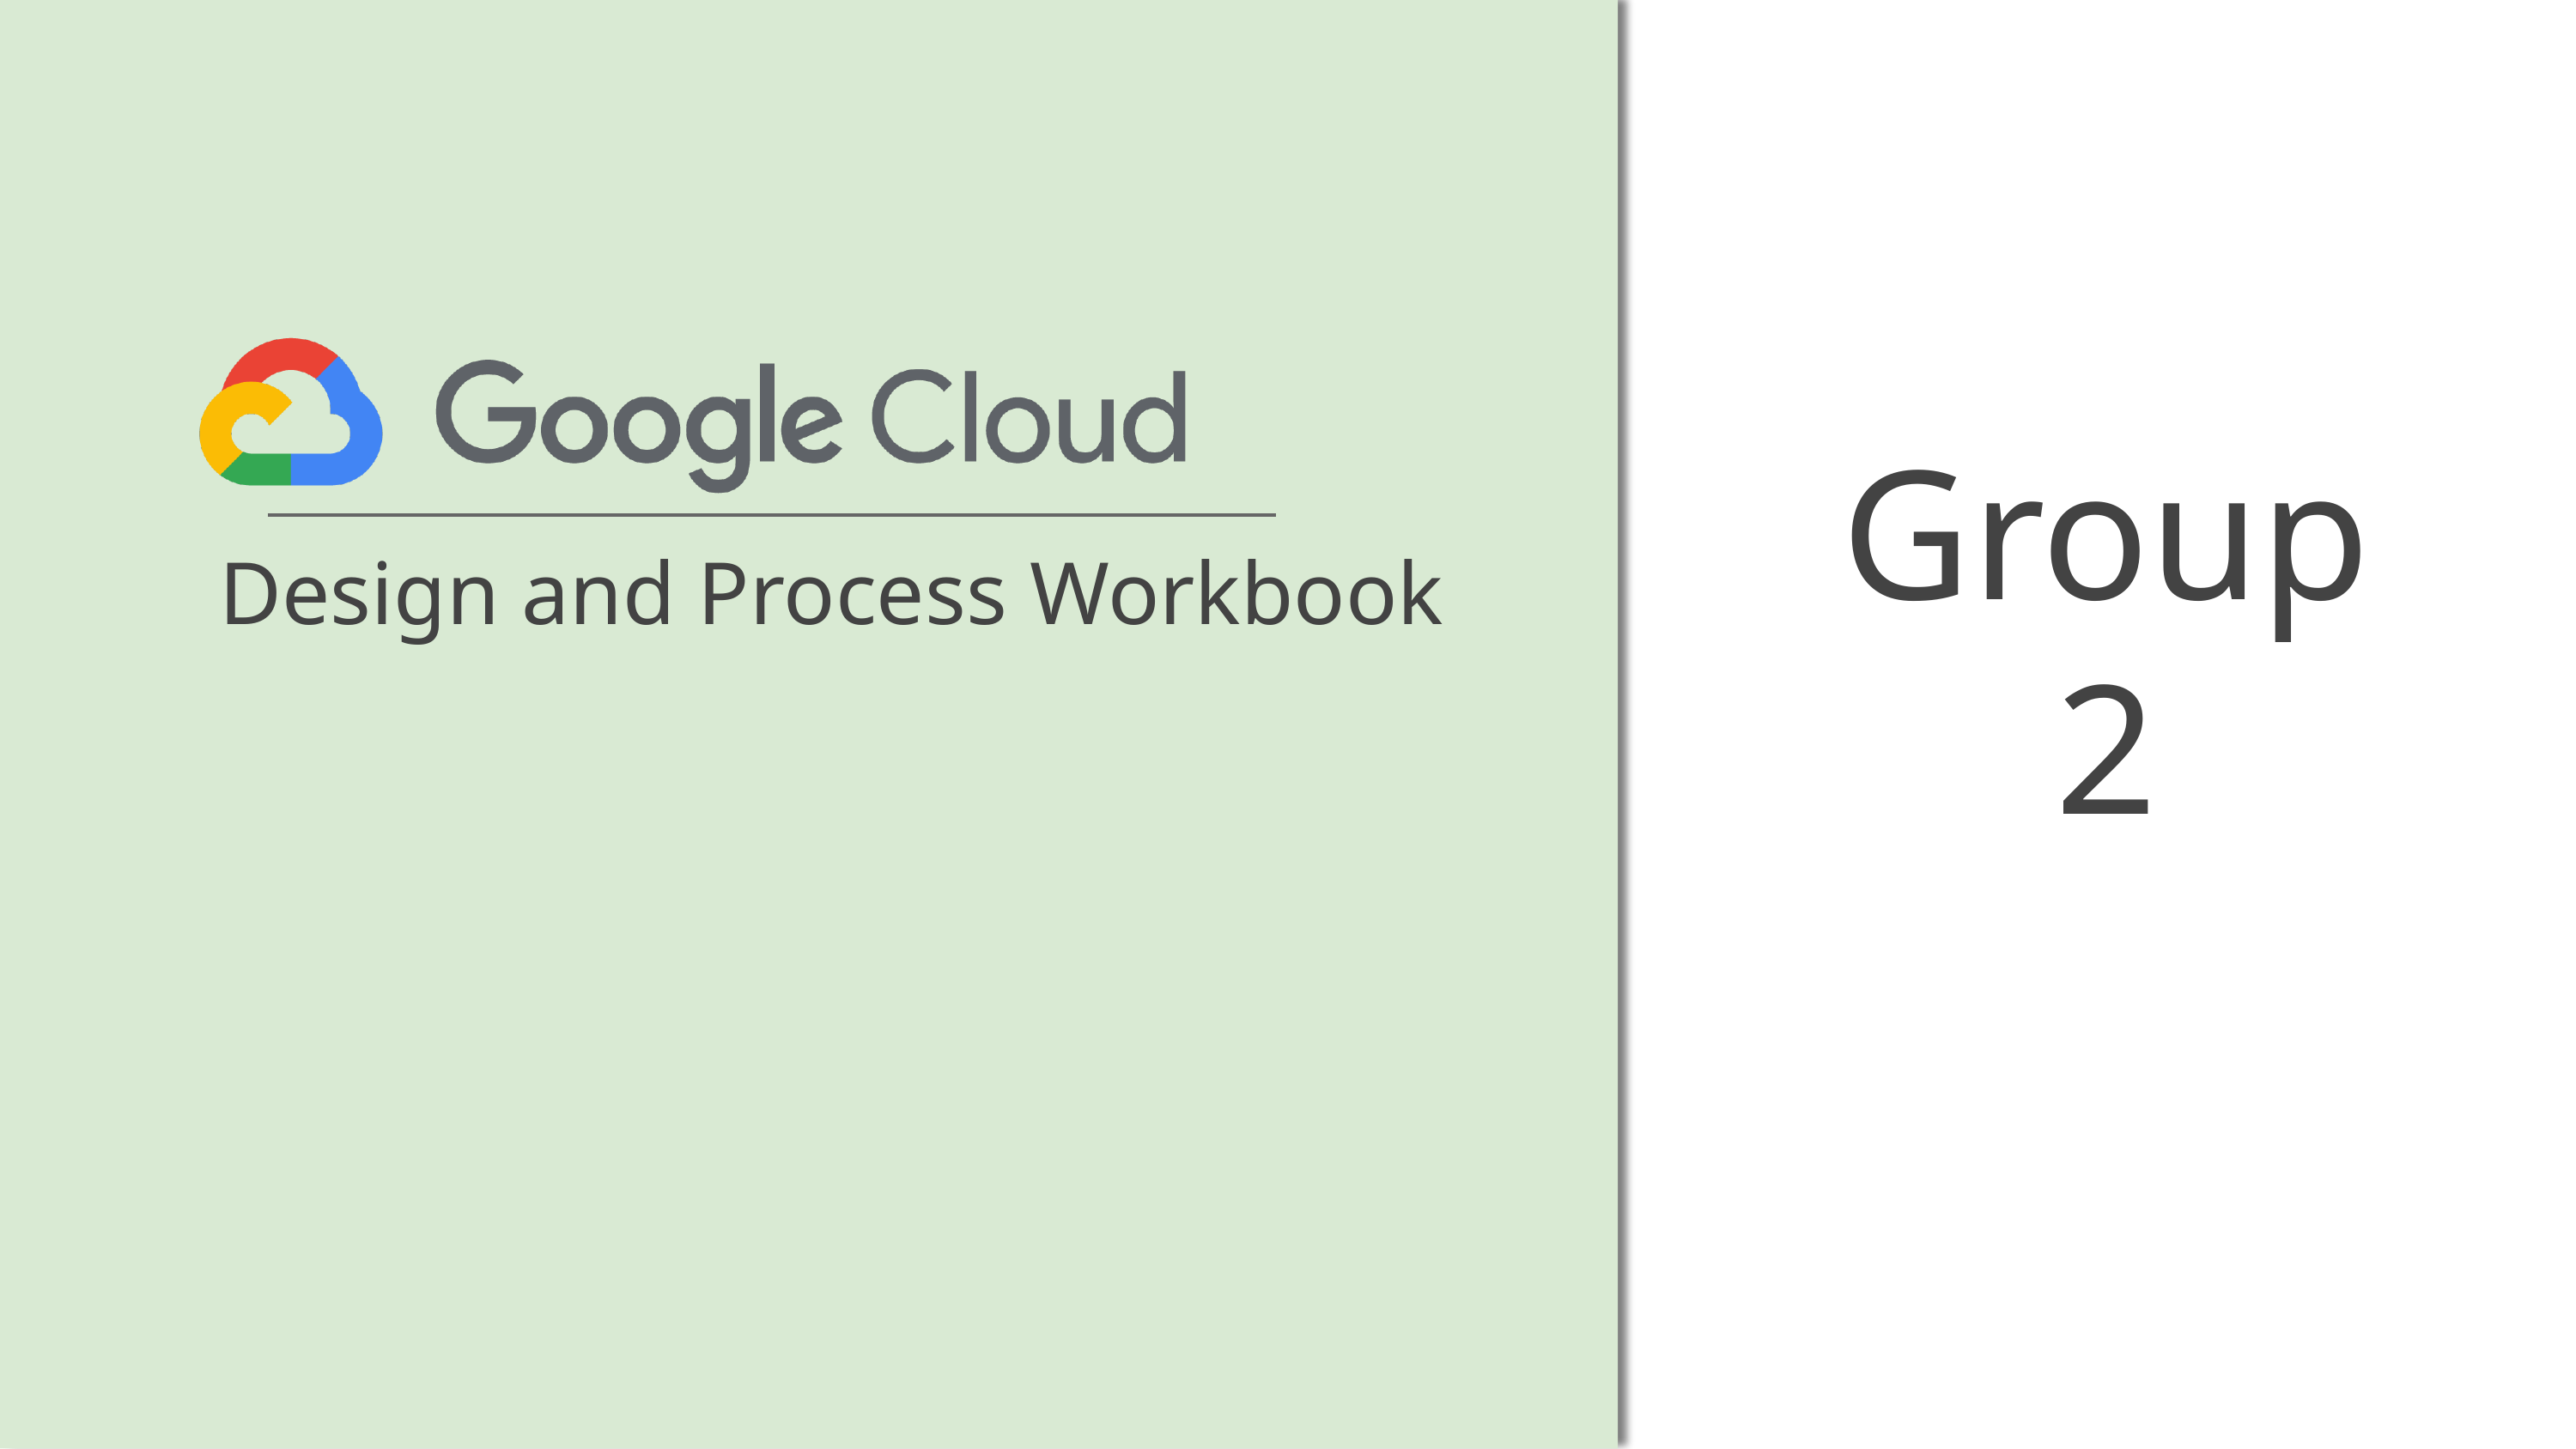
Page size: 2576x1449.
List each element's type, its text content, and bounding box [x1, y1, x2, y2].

picture [78, 257, 1302, 570]
subtitle Design and Process Workbook [206, 525, 1557, 787]
text_box Group 2 [1778, 197, 2433, 1074]
text_box [0, 0, 1619, 1449]
